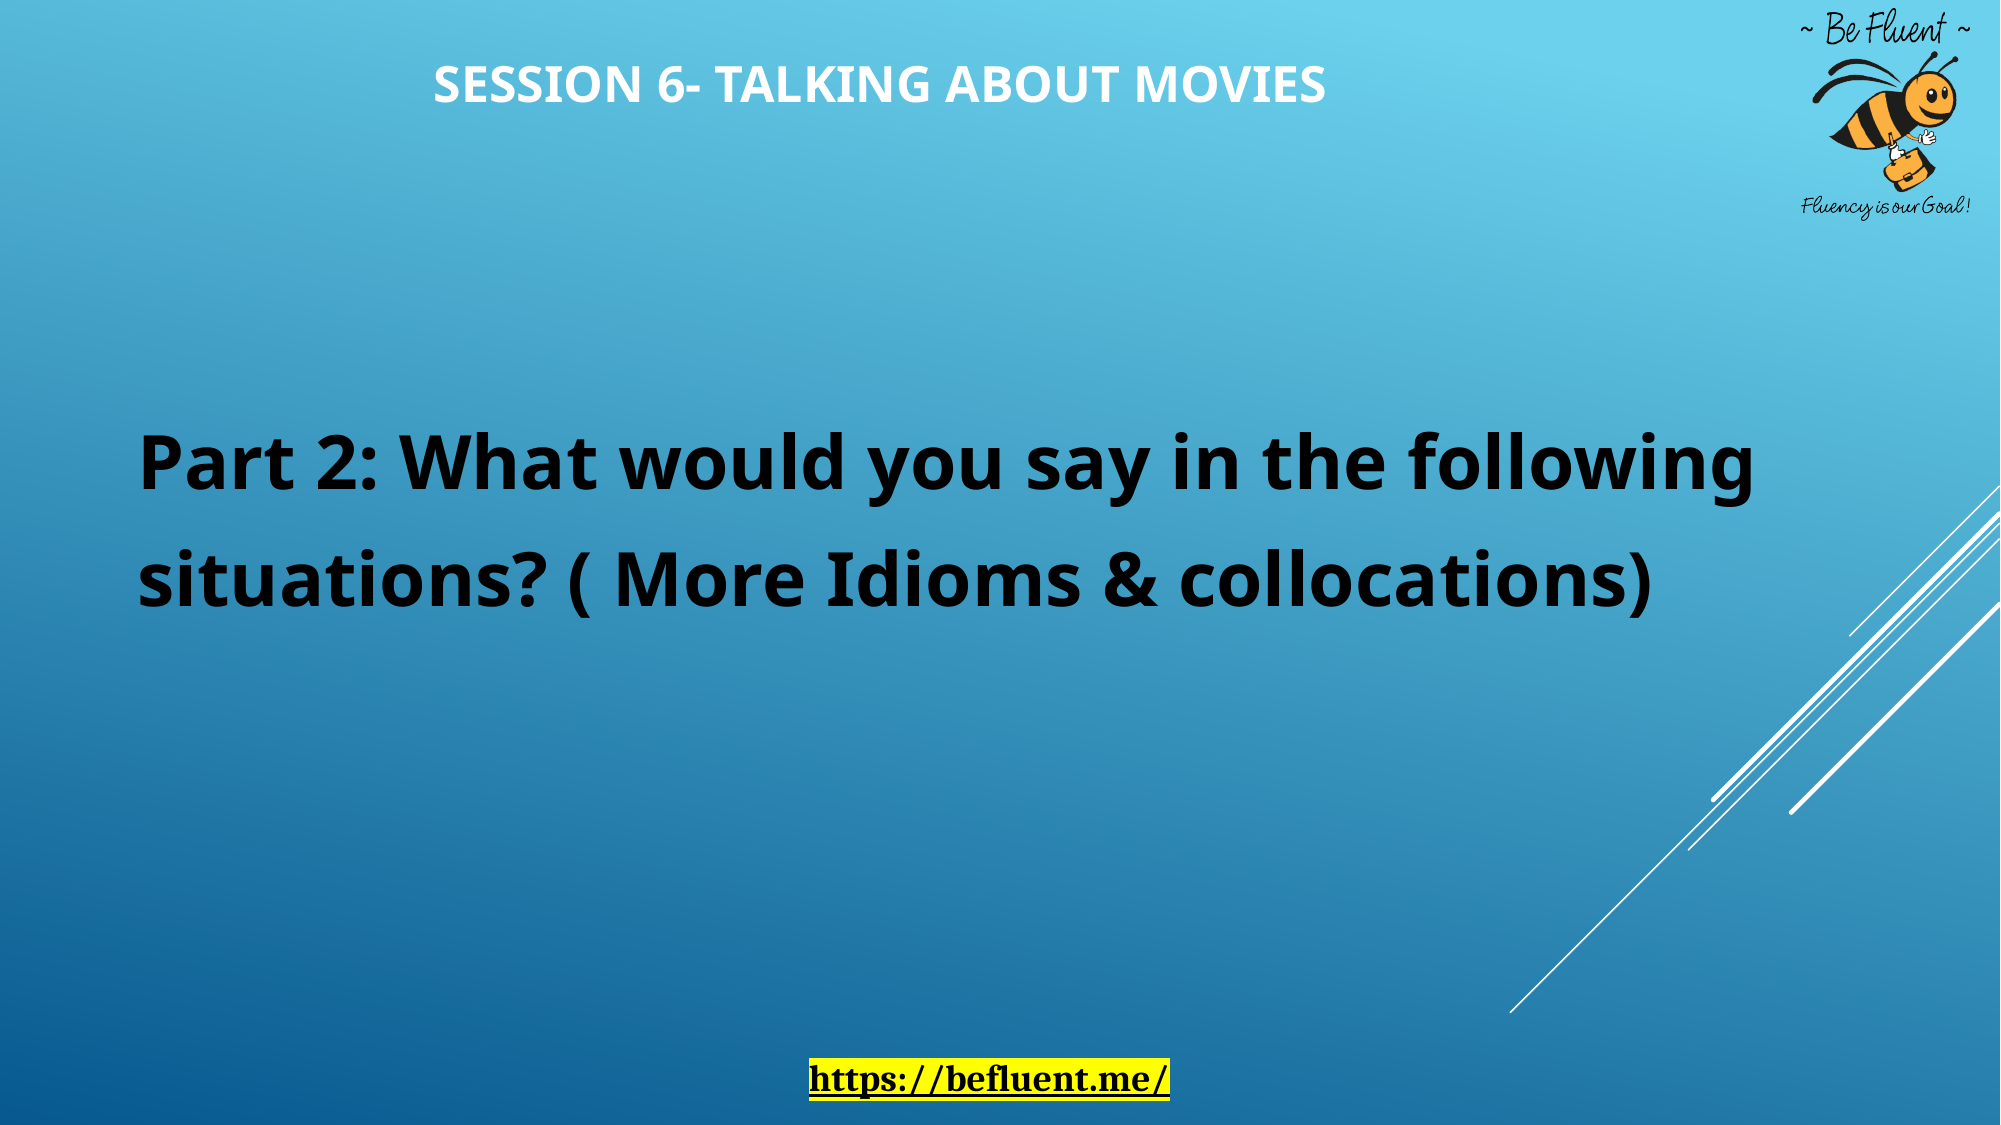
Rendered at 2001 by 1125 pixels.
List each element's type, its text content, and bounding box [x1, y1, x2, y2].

picture [1796, 0, 2000, 229]
list Part 2: What would you say in the following situations? ( More Idioms & collocations) [24, 126, 1984, 1004]
text_box https://befluent.me/ [457, 1046, 1522, 1107]
title Session 6- Talking about Movies [116, 17, 1645, 126]
